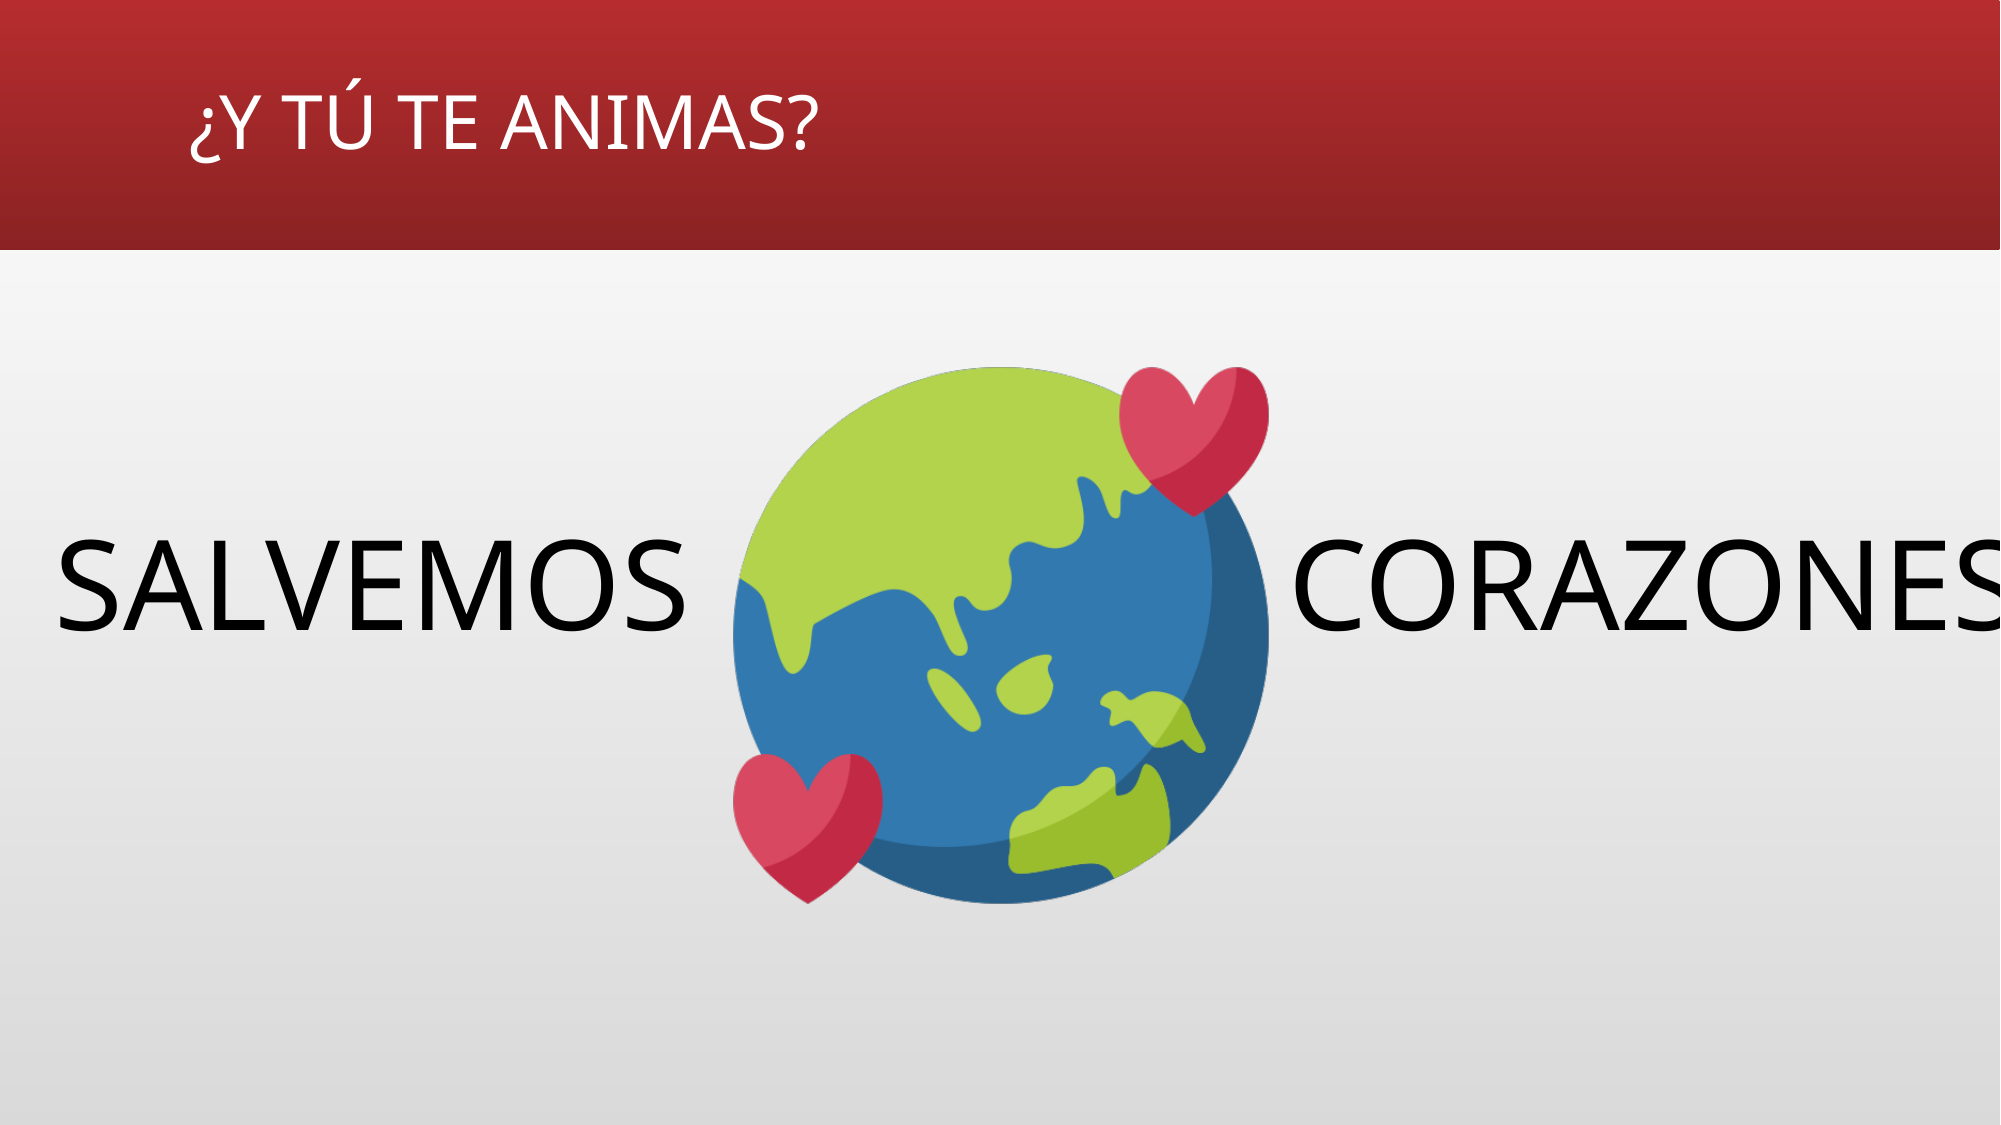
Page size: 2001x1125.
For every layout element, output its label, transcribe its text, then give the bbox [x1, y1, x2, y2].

title ¿Y TÚ TE ANIMAS? [174, 16, 1825, 234]
text_box CORAZONES [1274, 497, 2000, 663]
picture [728, 362, 1274, 909]
text_box SALVEMOS [39, 497, 728, 813]
